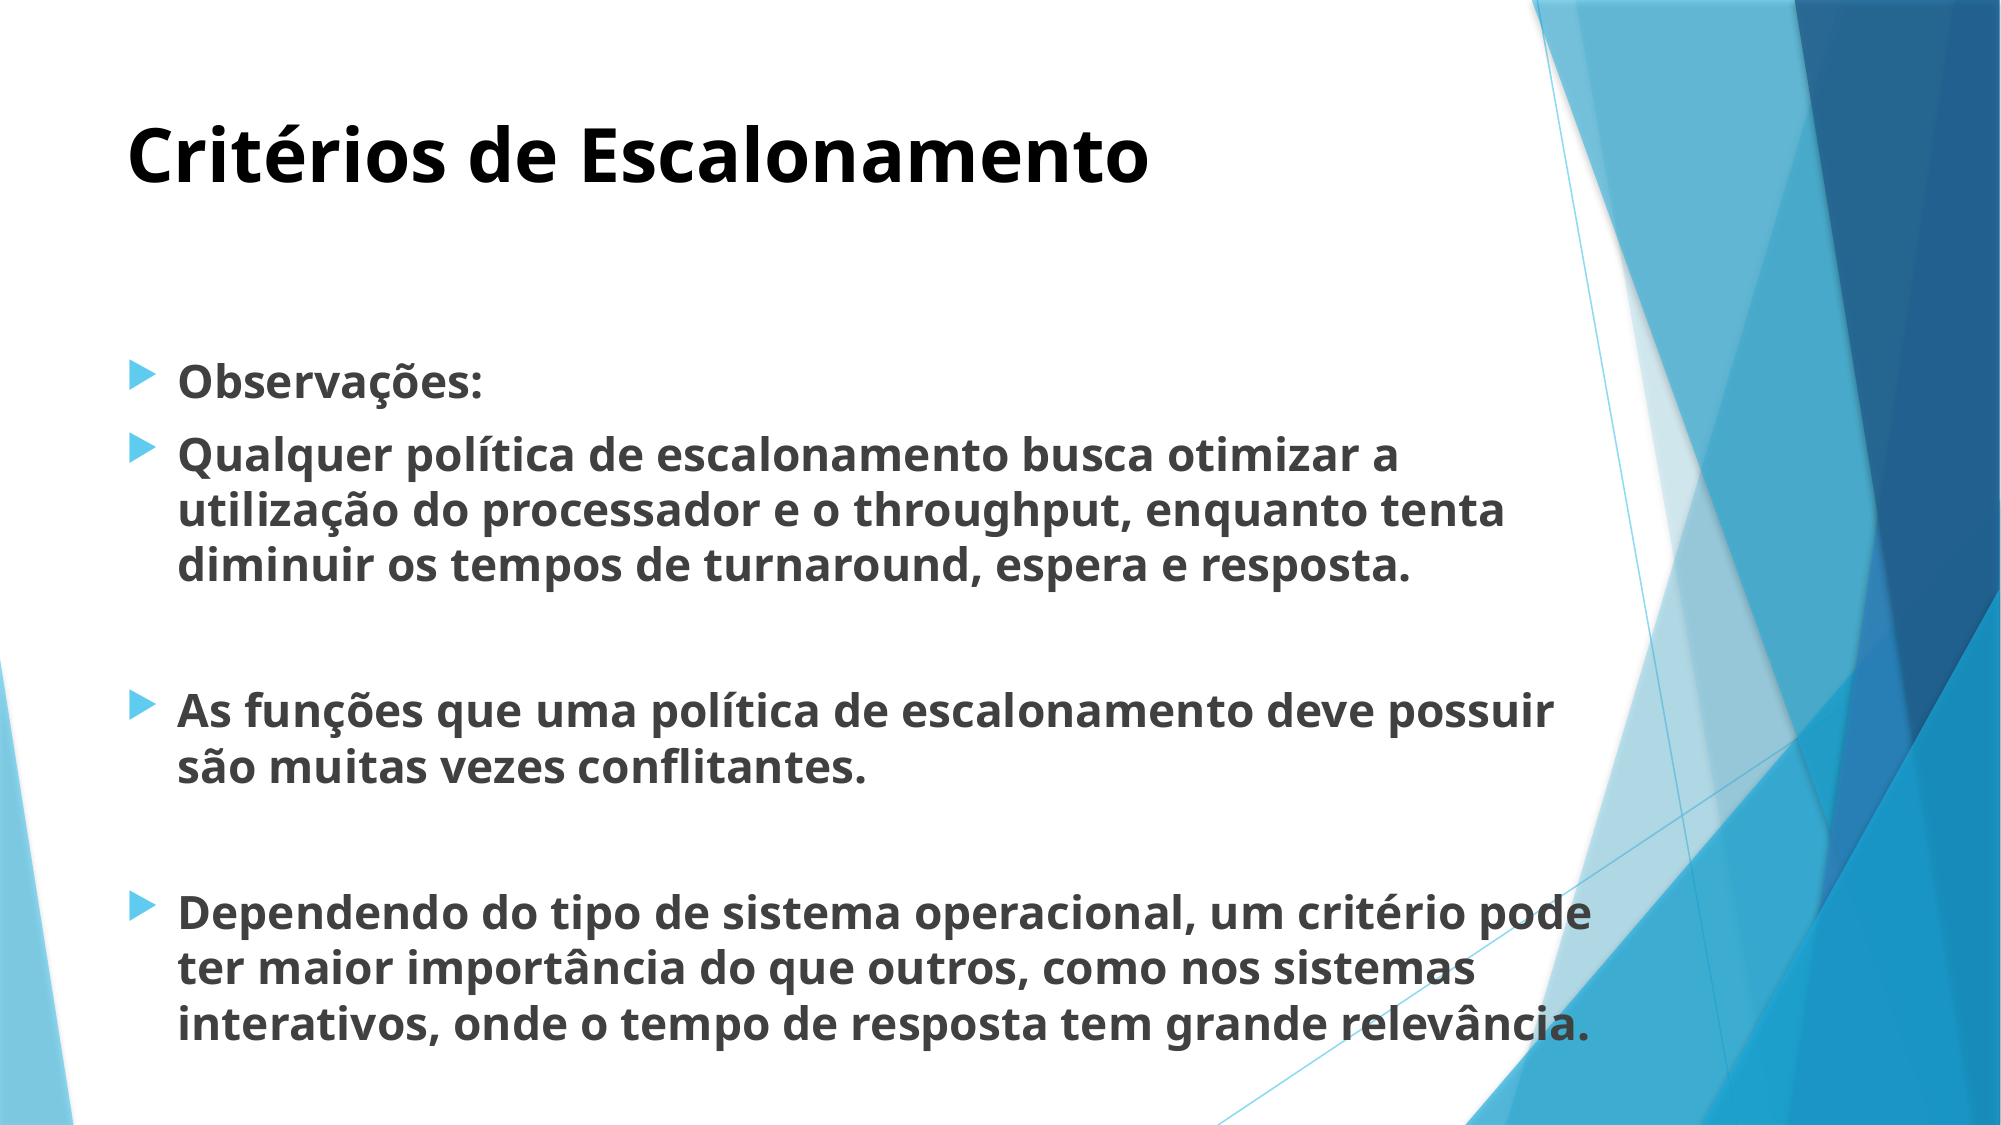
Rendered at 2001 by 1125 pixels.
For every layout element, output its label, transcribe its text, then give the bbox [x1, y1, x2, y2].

list Observações: Qualquer política de escalonamento busca otimizar a utilização do processador e o throughput, enquanto tenta diminuir os tempos de turnaround, espera e resposta. As funções que uma política de escalonamento deve possuir são muitas vezes conflitantes. Dependendo do tipo de sistema operacional, um critério pode ter maior importância do que outros, como nos sistemas interativos, onde o tempo de resposta tem grande relevância. [111, 344, 1617, 1100]
title Critérios de Escalonamento [111, 99, 1617, 276]
